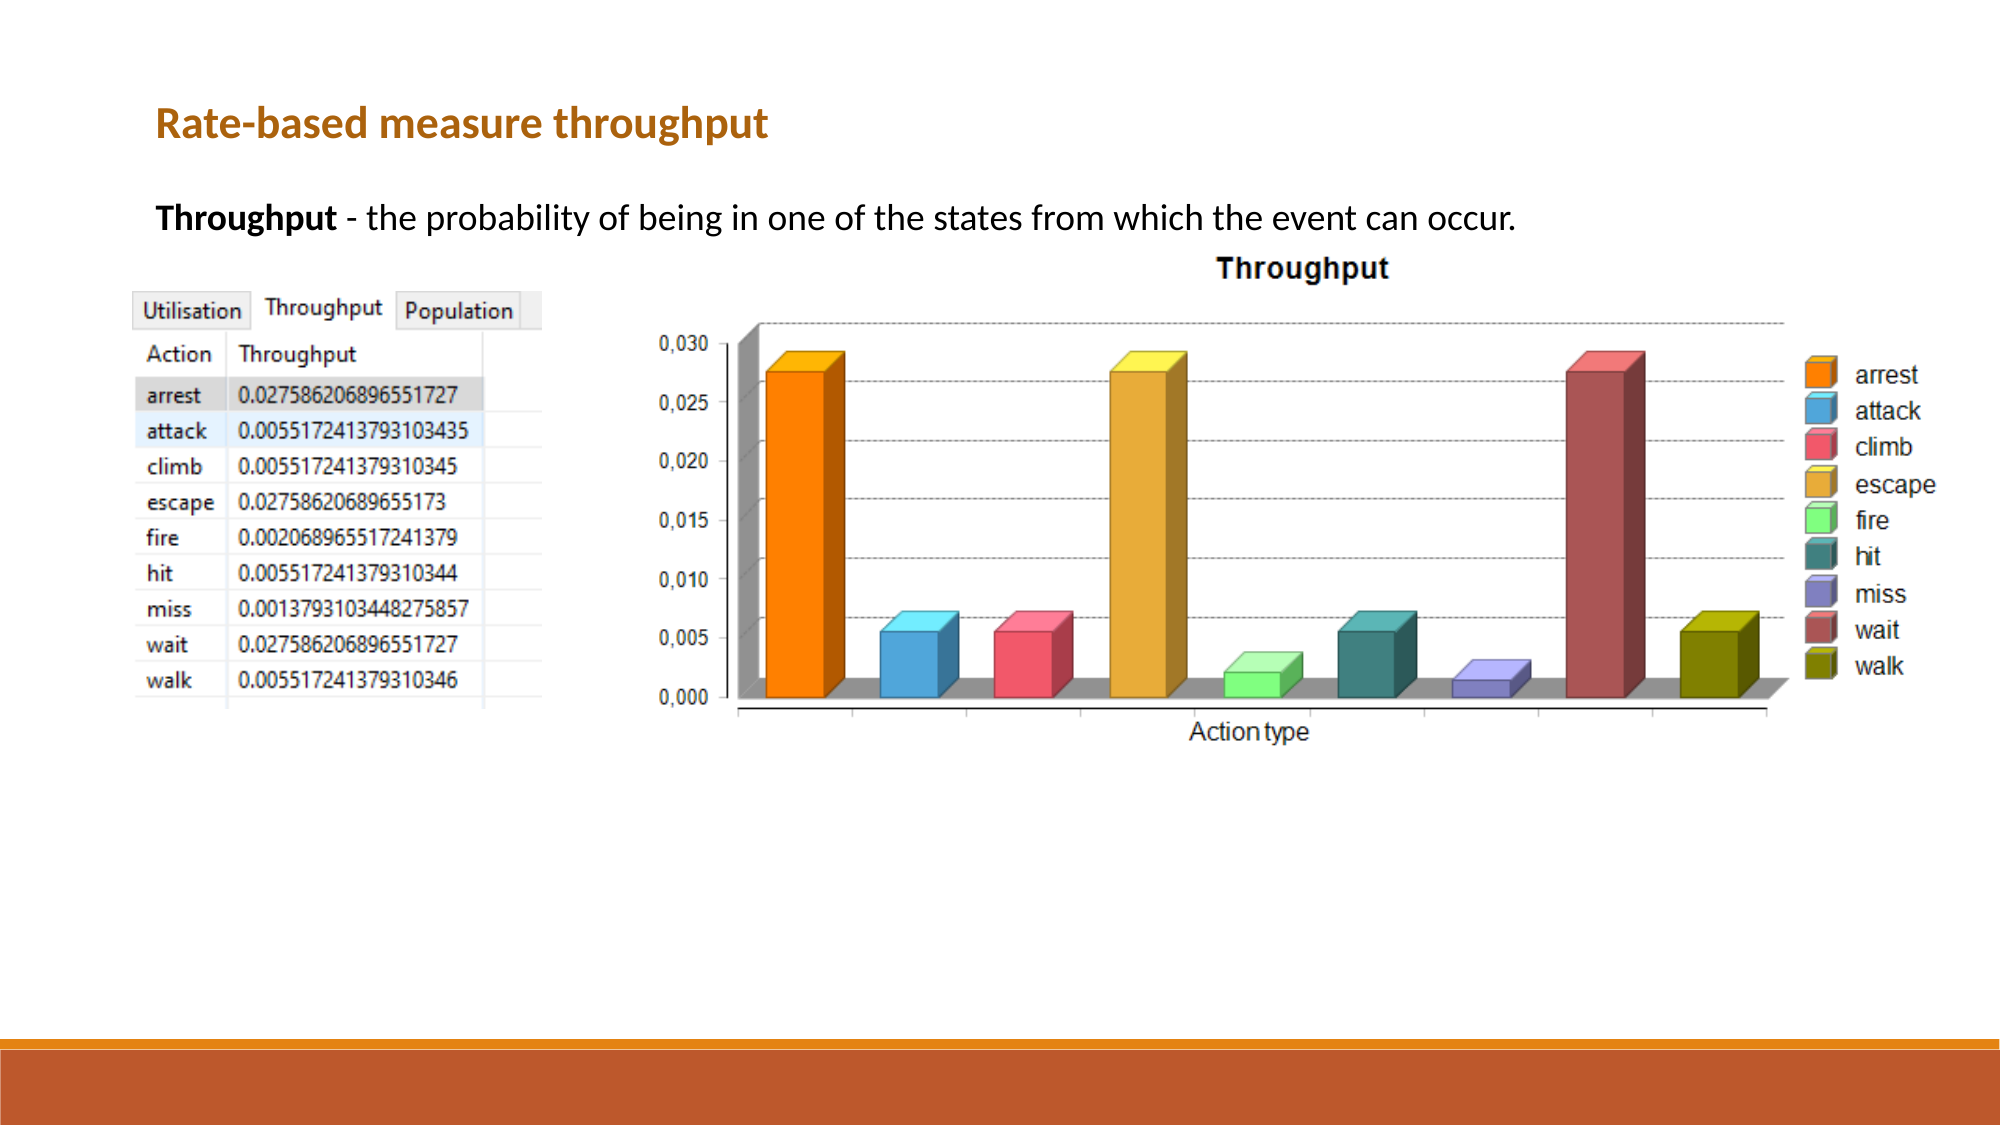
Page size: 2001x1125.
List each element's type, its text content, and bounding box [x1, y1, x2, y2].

picture [132, 291, 543, 710]
text_box Rate-based measure throughput Throughput - the probability of being in one of the states from which the event can occur. [140, 85, 1534, 290]
picture [643, 242, 1961, 758]
